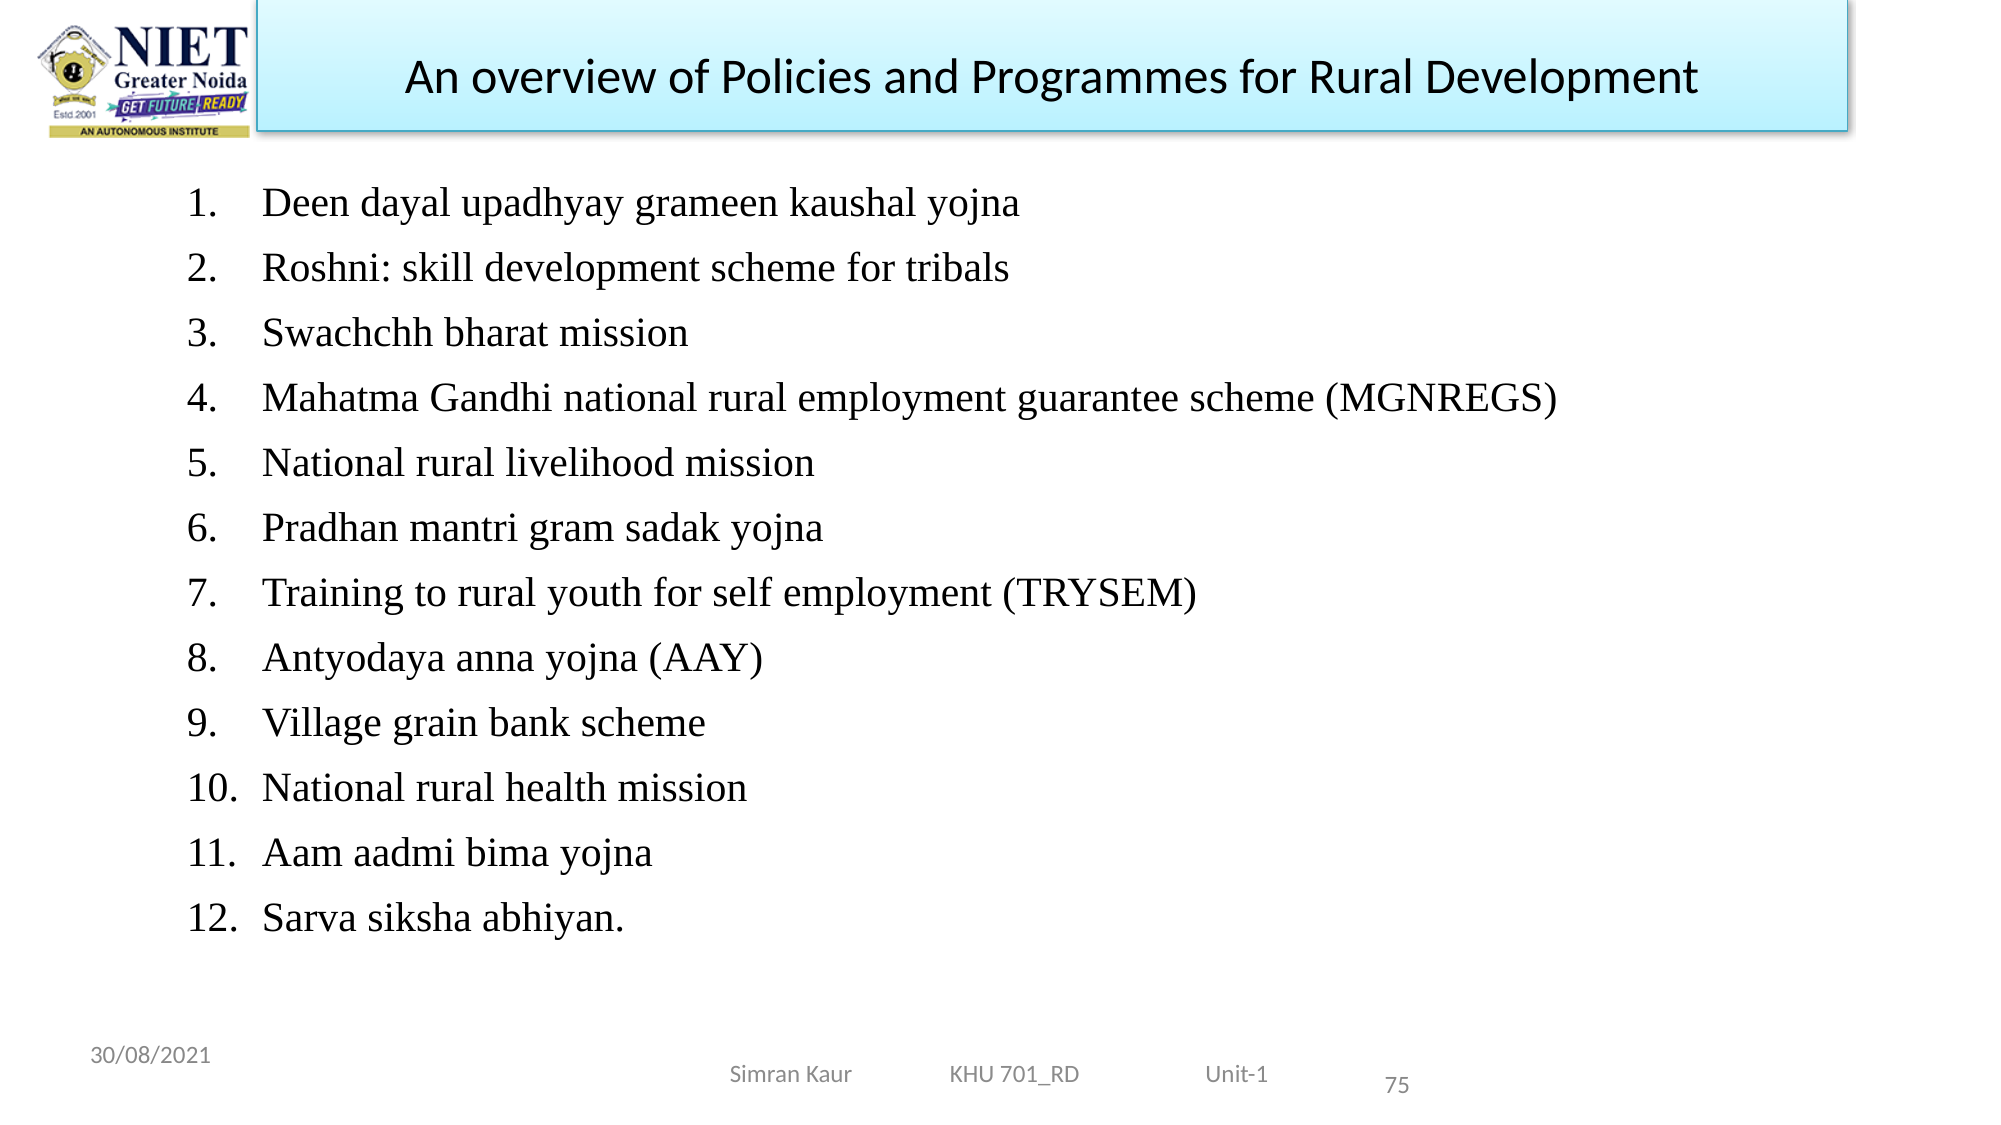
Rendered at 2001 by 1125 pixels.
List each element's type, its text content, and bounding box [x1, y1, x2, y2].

slide_number 75 [1338, 1063, 1425, 1103]
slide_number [75, 1005, 425, 1103]
picture [37, 25, 250, 138]
text_box An overview of Policies and Programmes for Rural Development [256, 0, 1848, 131]
text_box Deen dayal upadhyay grameen kaushal yojna Roshni: skill development scheme for tribals Swachchh bharat mission Mahatma Gandhi national rural employment guarantee scheme (MGNREGS) National rural livelihood mission Pradhan mantri gram sadak yojna Training to rural youth for self employment (TRYSEM) Antyodaya anna yojna (AAY) Village grain bank scheme National rural health mission Aam aadmi bima yojna Sarva siksha abhiyan. [90, 152, 1636, 1023]
footer Simran Kaur KHU 701_RD Unit-1 [662, 1042, 1338, 1103]
